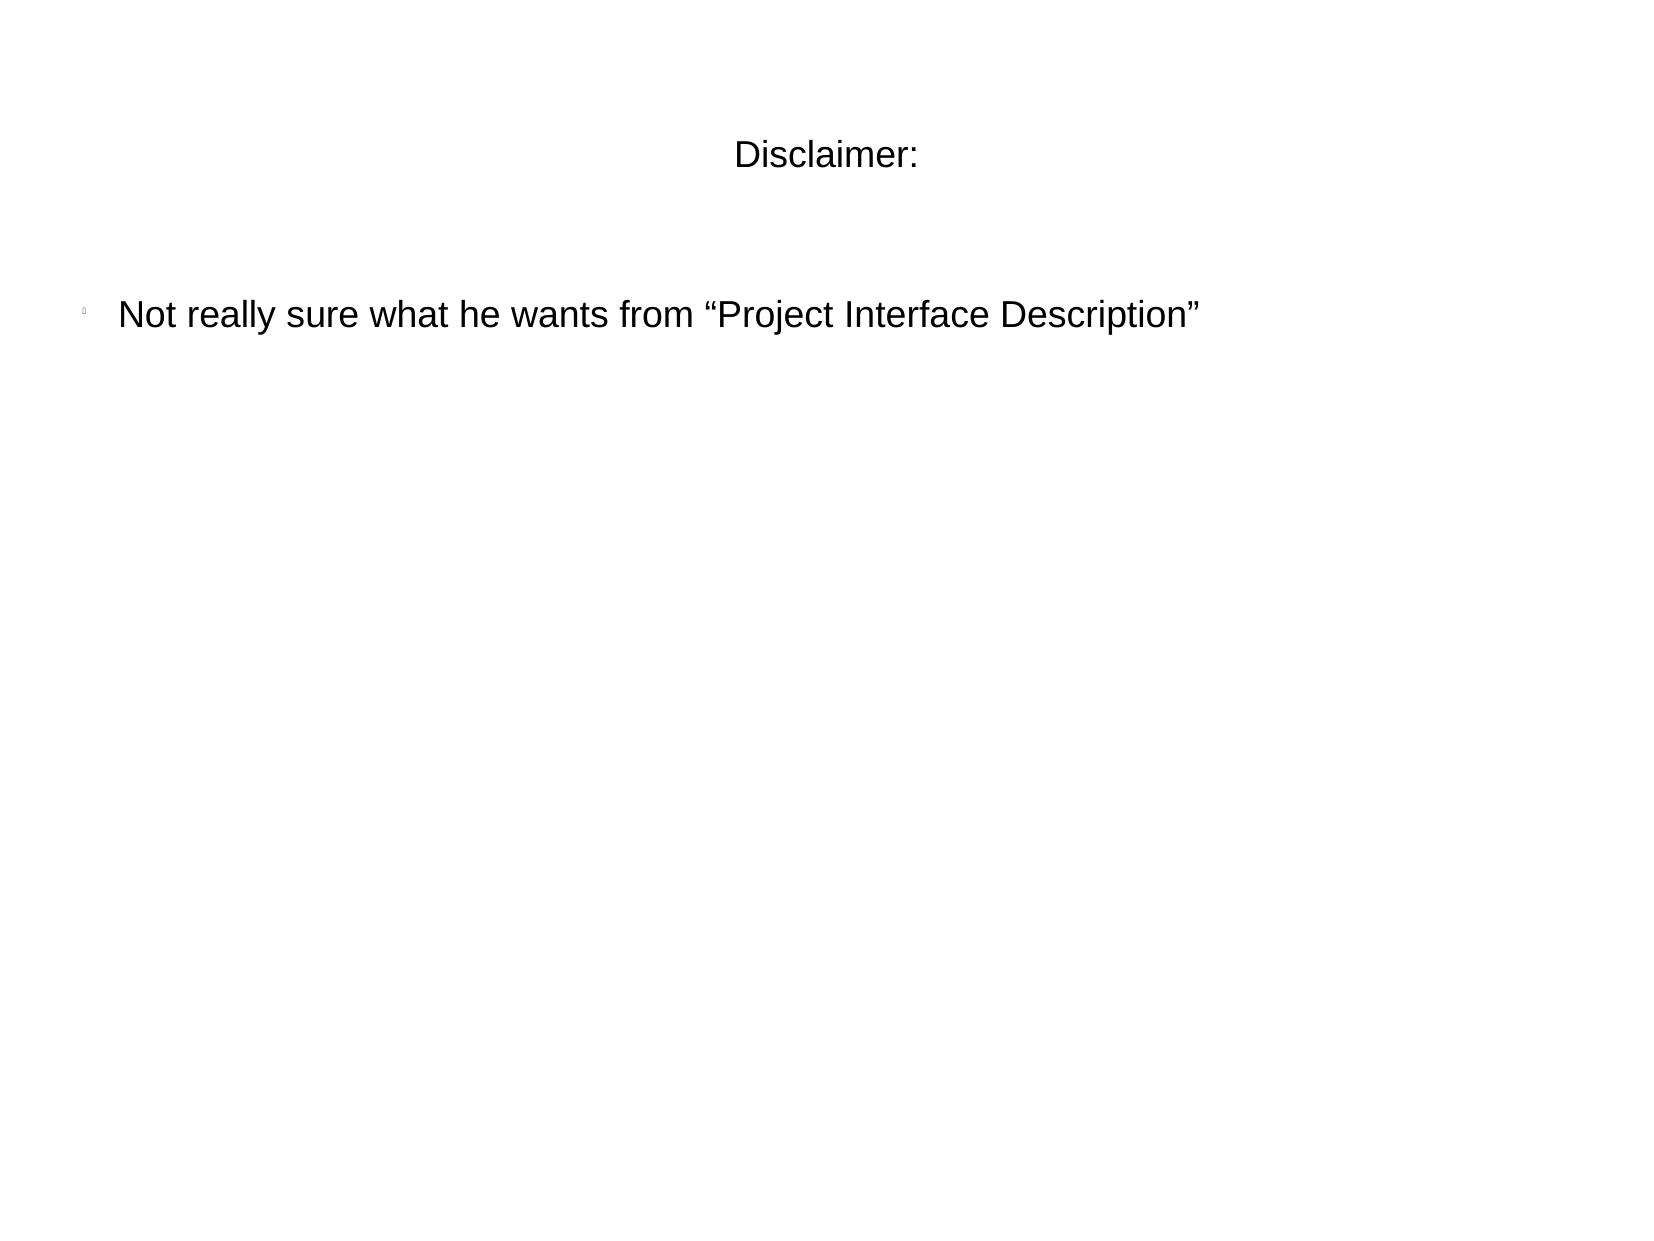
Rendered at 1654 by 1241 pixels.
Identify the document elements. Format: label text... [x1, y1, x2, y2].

text_box Not really sure what he wants from “Project Interface Description” [82, 290, 1571, 1010]
text_box Disclaimer: [82, 49, 1571, 257]
